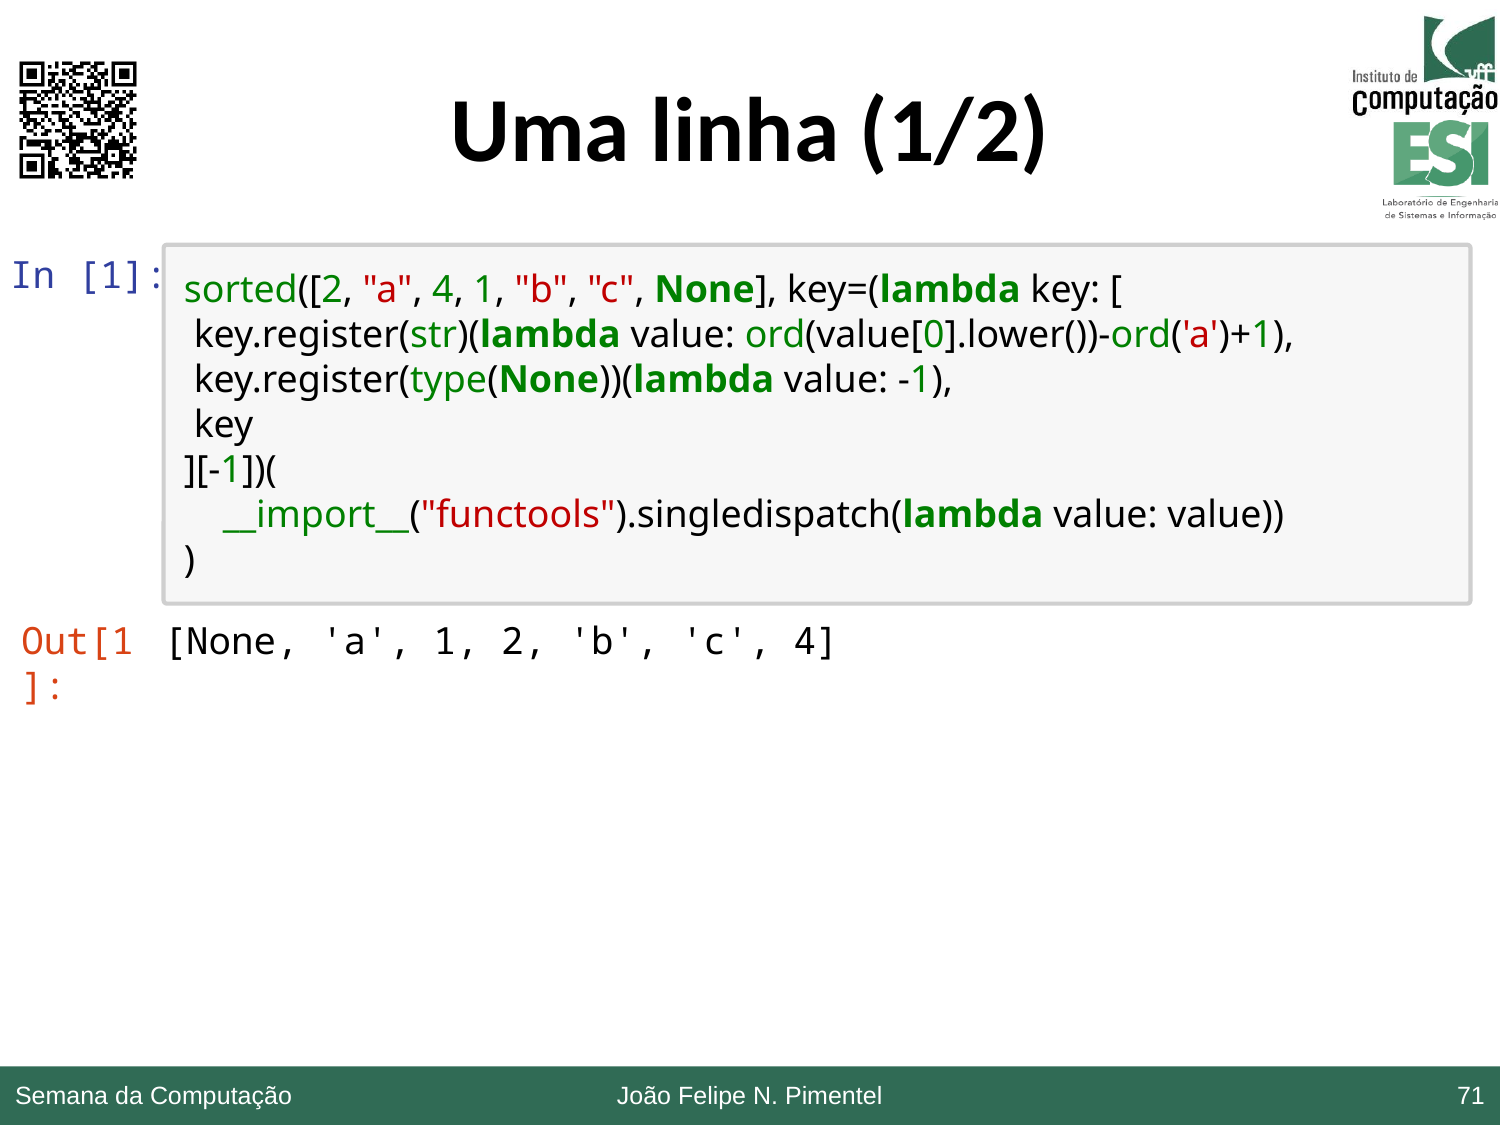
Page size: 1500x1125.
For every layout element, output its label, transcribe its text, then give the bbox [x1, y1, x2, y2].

text_box Out[1]: [6, 609, 170, 715]
picture [12, 54, 143, 185]
text_box In [1]: [0, 243, 183, 304]
footer João Felipe N. Pimentel [512, 1065, 988, 1125]
text_box [None, 'a', 1, 2, 'b', 'c', 4] [170, 609, 998, 670]
slide_number 71 [1149, 1065, 1500, 1125]
title Uma linha (1/2) [150, 30, 1350, 219]
picture [1383, 120, 1498, 220]
slide_number Semana da Computação [0, 1065, 350, 1125]
text_box sorted([2, "a", 4, 1, "b", "c", None], key=(lambda key: [ key.register(str)(lambda value: ord(value[0].lower())-ord('a')+1), key.register(type(None))(lambda value: -1), key ][-1])( __import__("functools").singledispatch(lambda value: value)) ) [161, 242, 1473, 606]
